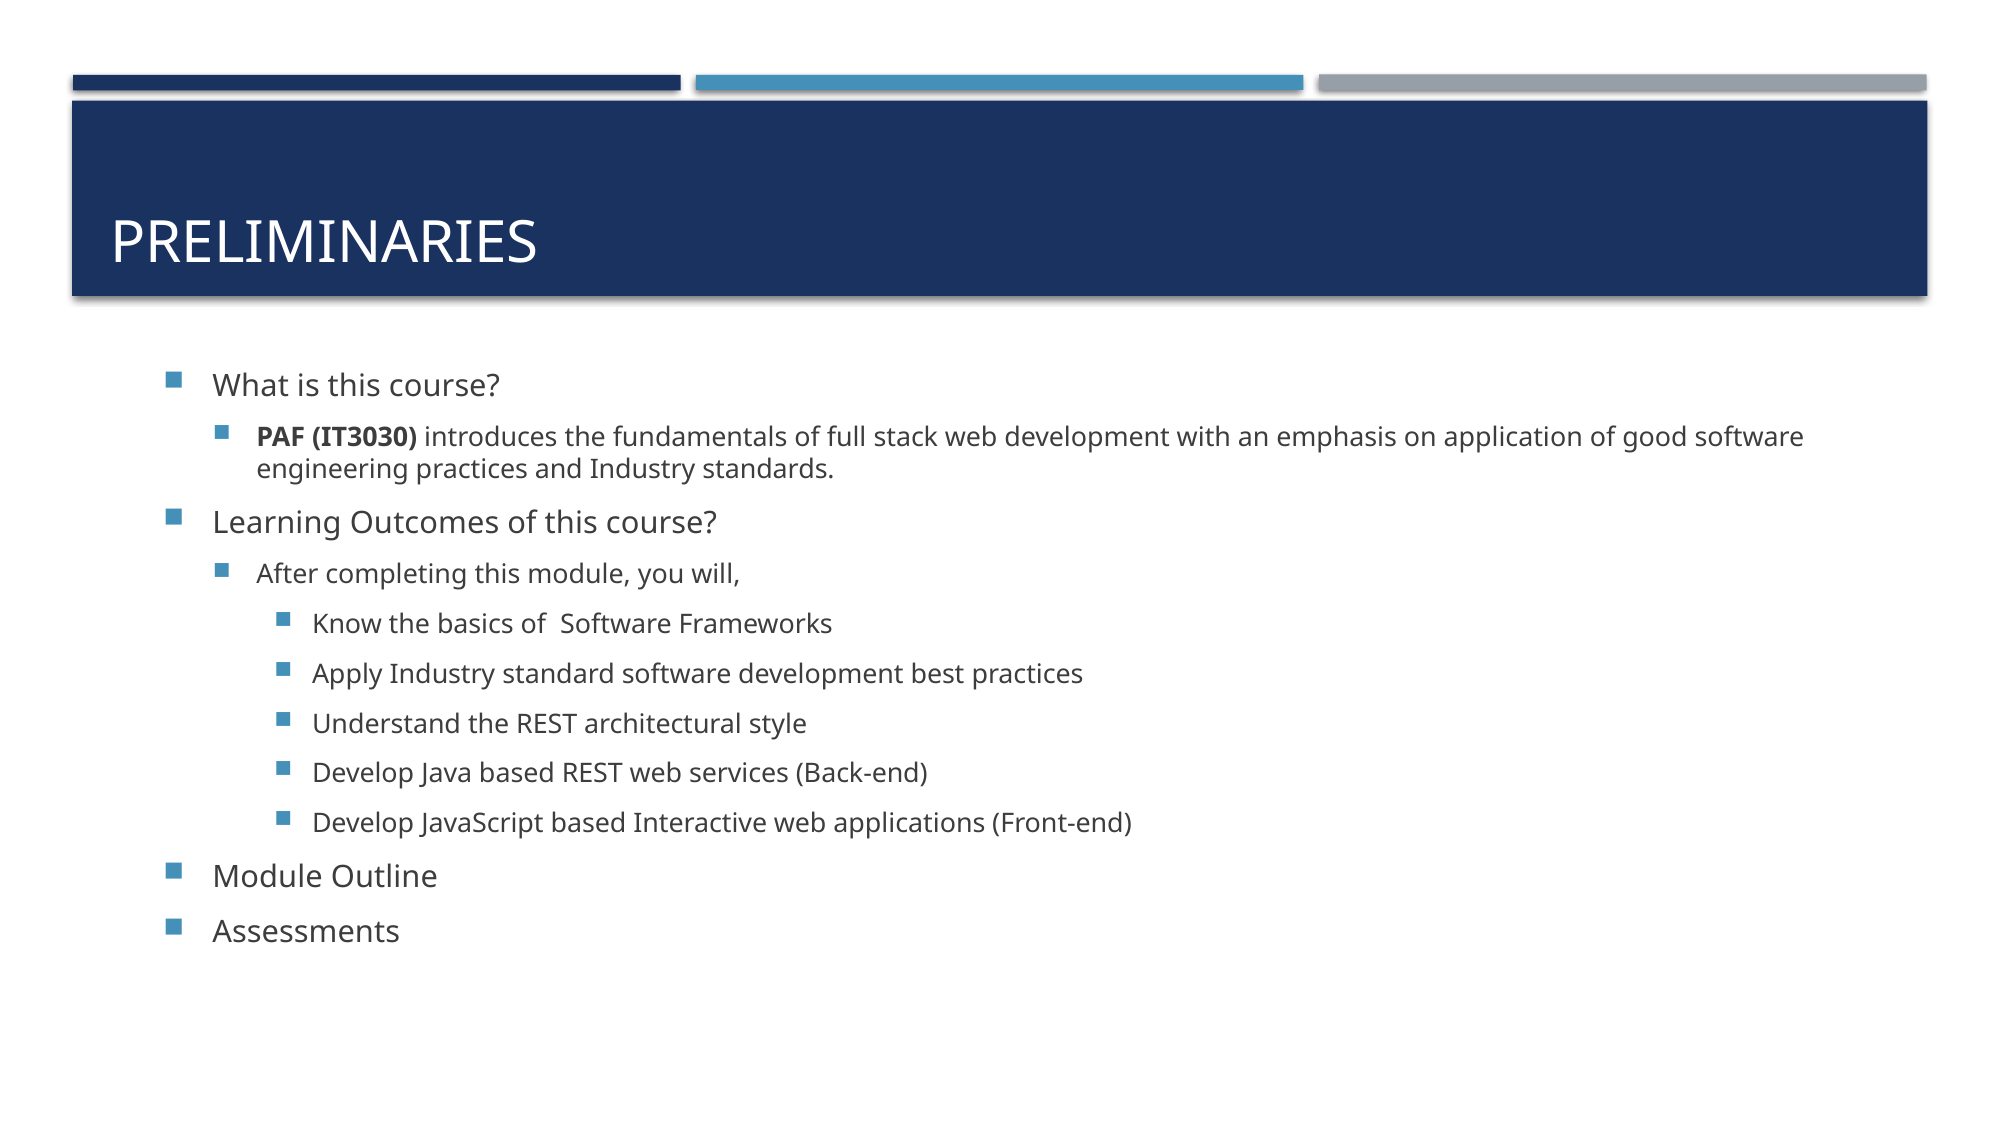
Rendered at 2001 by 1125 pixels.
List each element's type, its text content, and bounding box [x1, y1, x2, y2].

list What is this course? PAF (IT3030) introduces the fundamentals of full stack web development with an emphasis on application of good software engineering practices and Industry standards. Learning Outcomes of this course? After completing this module, you will, Know the basics of Software Frameworks Apply Industry standard software development best practices Understand the REST architectural style Develop Java based REST web services (Back-end) Develop JavaScript based Interactive web applications (Front-end) Module Outline Assessments [95, 357, 1905, 962]
title Preliminaries [95, 115, 1905, 282]
